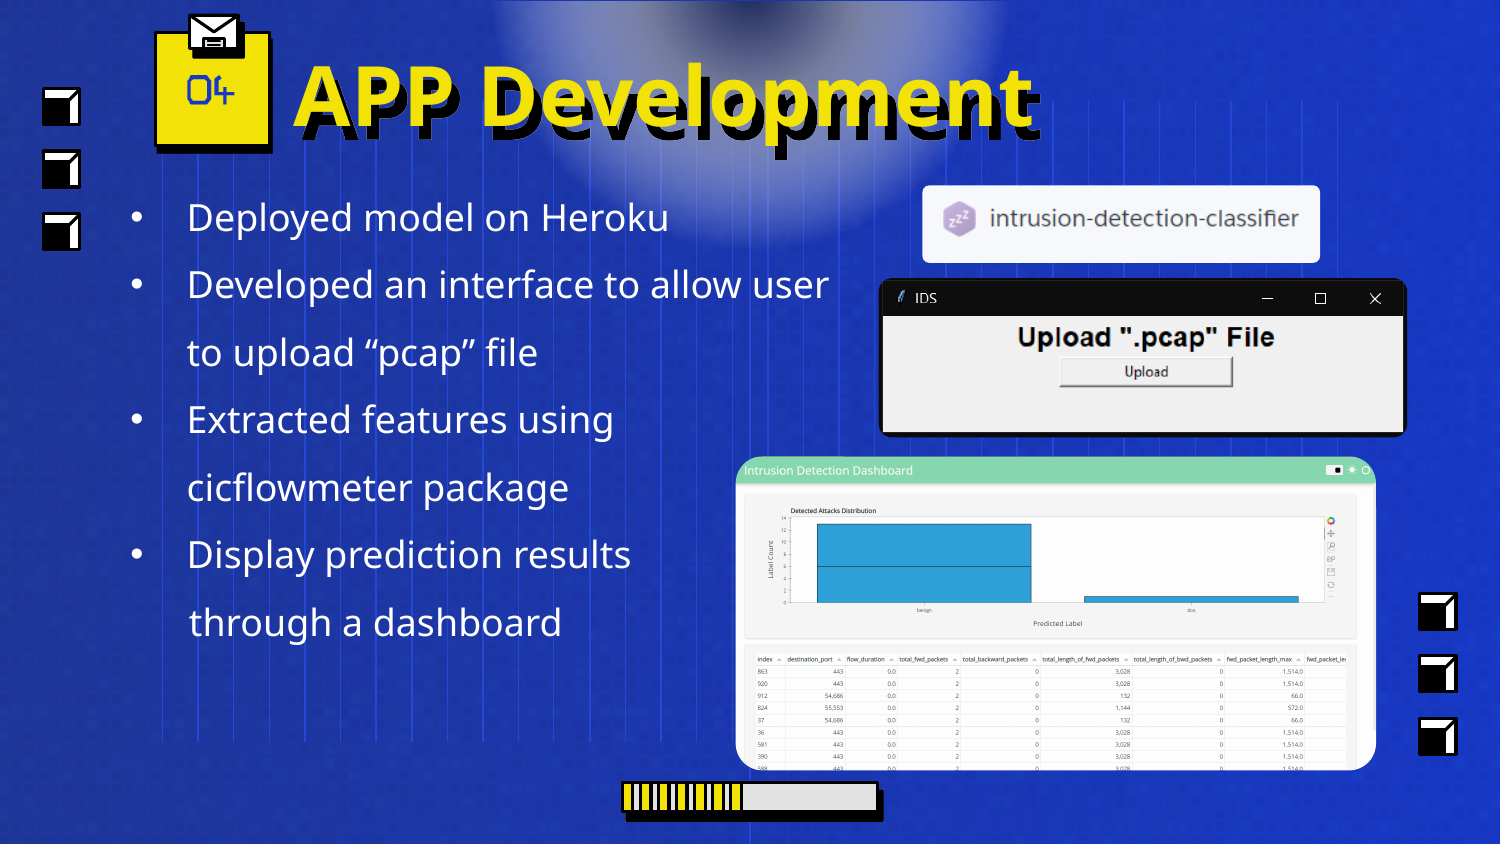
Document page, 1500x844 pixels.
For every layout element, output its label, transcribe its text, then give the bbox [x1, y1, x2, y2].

title APP Development [278, 41, 1056, 145]
picture [922, 185, 1321, 264]
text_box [189, 14, 239, 50]
picture [878, 277, 1408, 438]
text_box Deployed model on Heroku Developed an interface to allow user to upload “pcap” file Extracted features using cicflowmeter package Display prediction results through a dashboard [115, 329, 858, 756]
picture [735, 455, 1377, 771]
picture [154, 31, 274, 154]
subtitle [154, 199, 595, 329]
